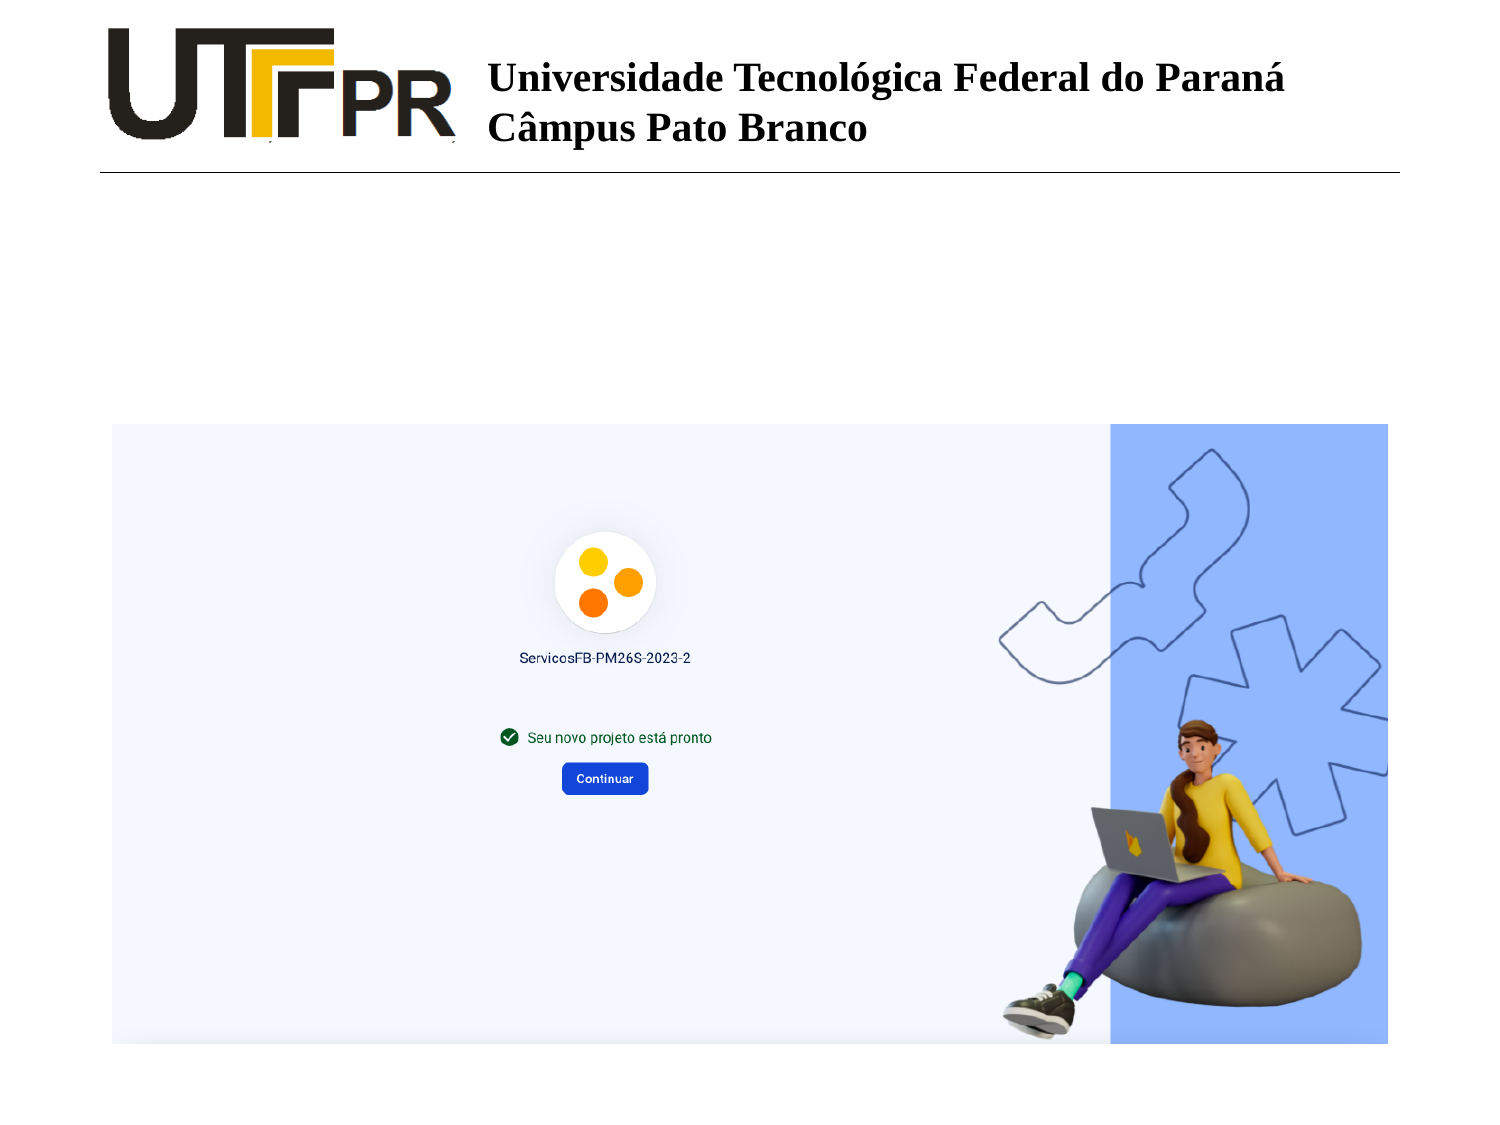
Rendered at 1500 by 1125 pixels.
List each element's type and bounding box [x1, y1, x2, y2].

picture [106, 26, 461, 143]
picture [111, 424, 1388, 1044]
